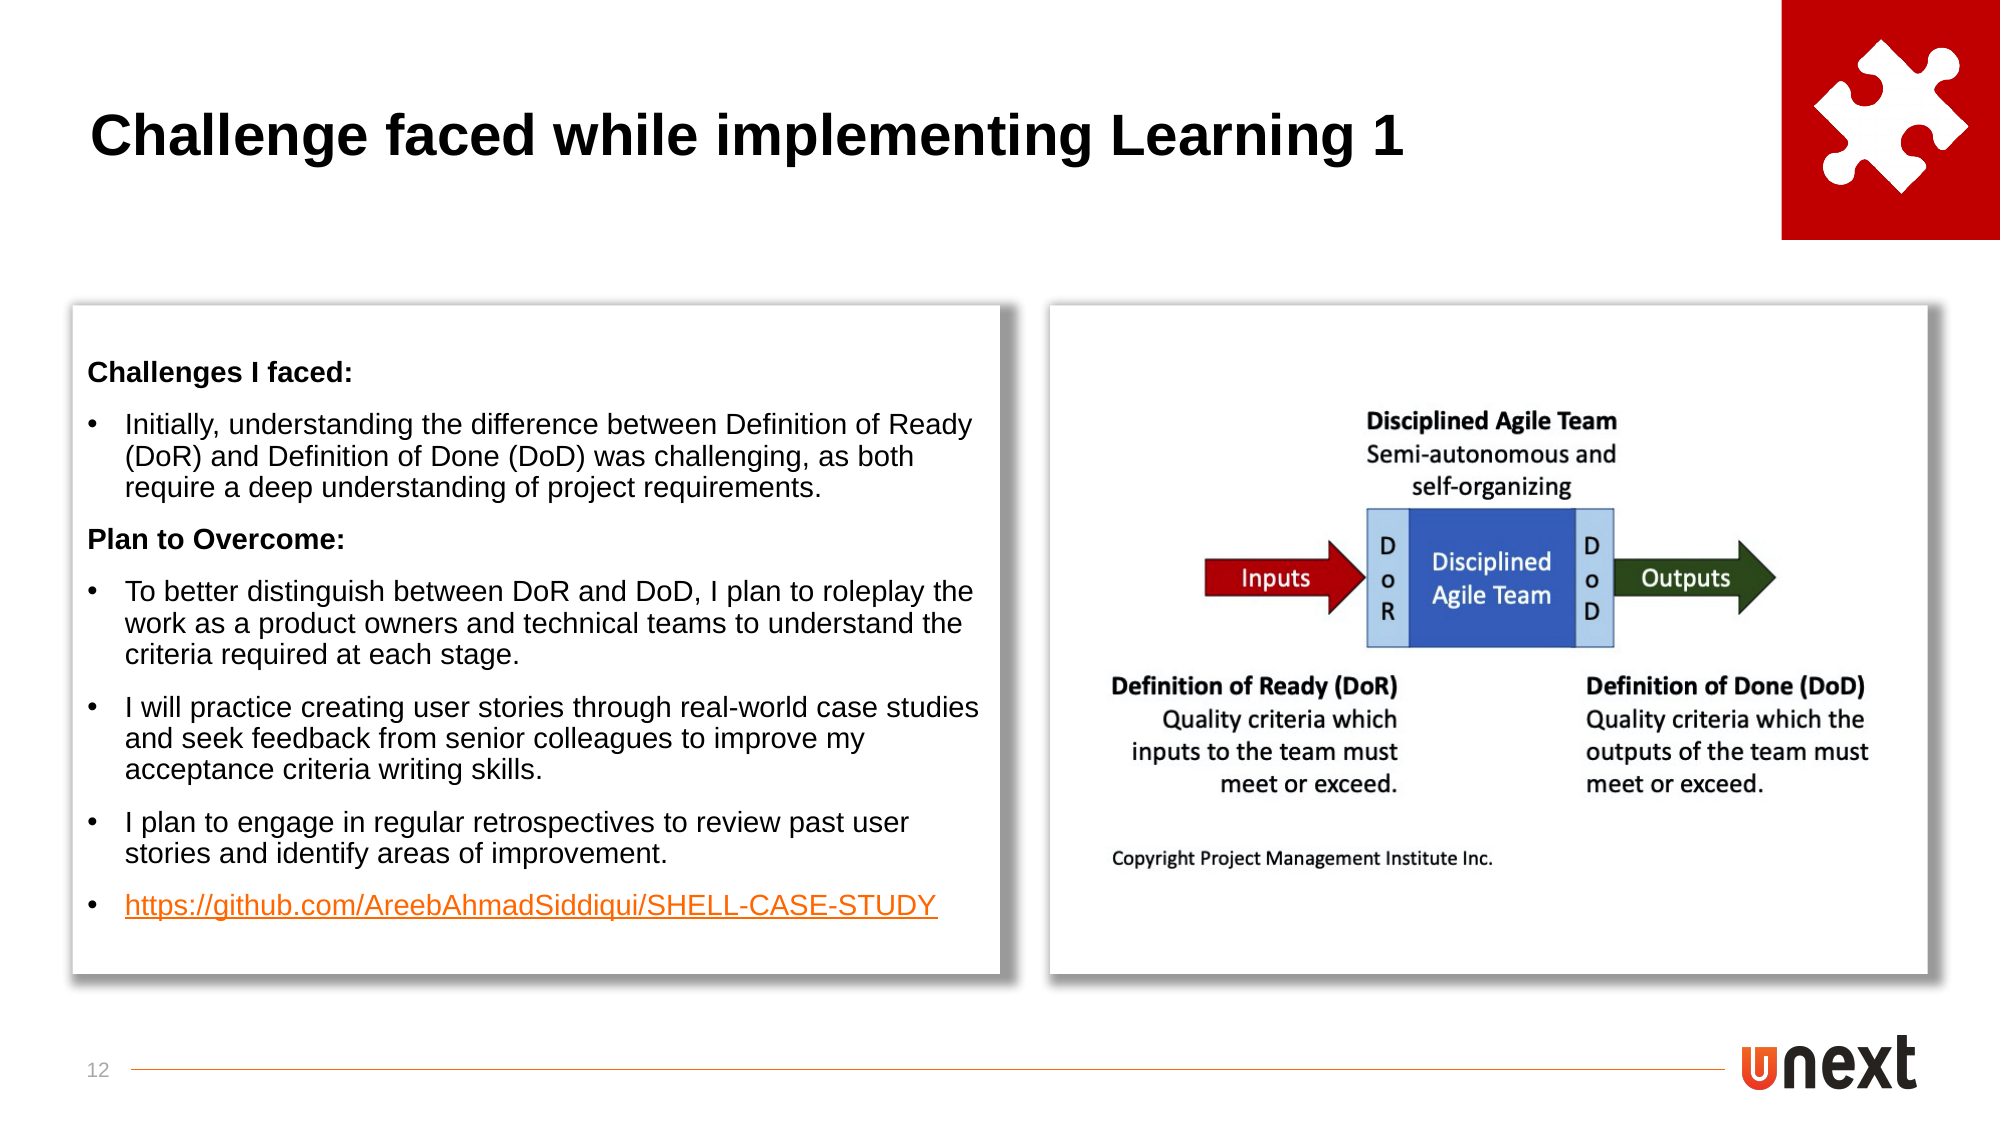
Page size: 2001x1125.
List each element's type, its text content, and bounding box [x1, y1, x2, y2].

title Challenge faced while implementing Learning 1 [76, 78, 1798, 196]
picture [1798, 27, 1984, 213]
text_box [1781, 0, 2000, 241]
picture [1742, 1035, 1917, 1090]
text_box [1050, 305, 1928, 974]
slide_number 12 [48, 1047, 110, 1091]
picture [1087, 392, 1890, 887]
text_box Challenges I faced: Initially, understanding the difference between Definition of Ready (DoR) and Definition of Done (DoD) was challenging, as both require a deep understanding of project requirements. Plan to Overcome: To better distinguish between DoR and DoD, I plan to roleplay the work as a product owners and technical teams to understand the criteria required at each stage. I will practice creating user stories through real-world case studies and seek feedback from senior colleagues to improve my acceptance criteria writing skills. I plan to engage in regular retrospectives to review past user stories and identify areas of improvement. https://github.com/AreebAhmadSiddiqui/SHELL-CASE-STUDY [72, 305, 1000, 974]
